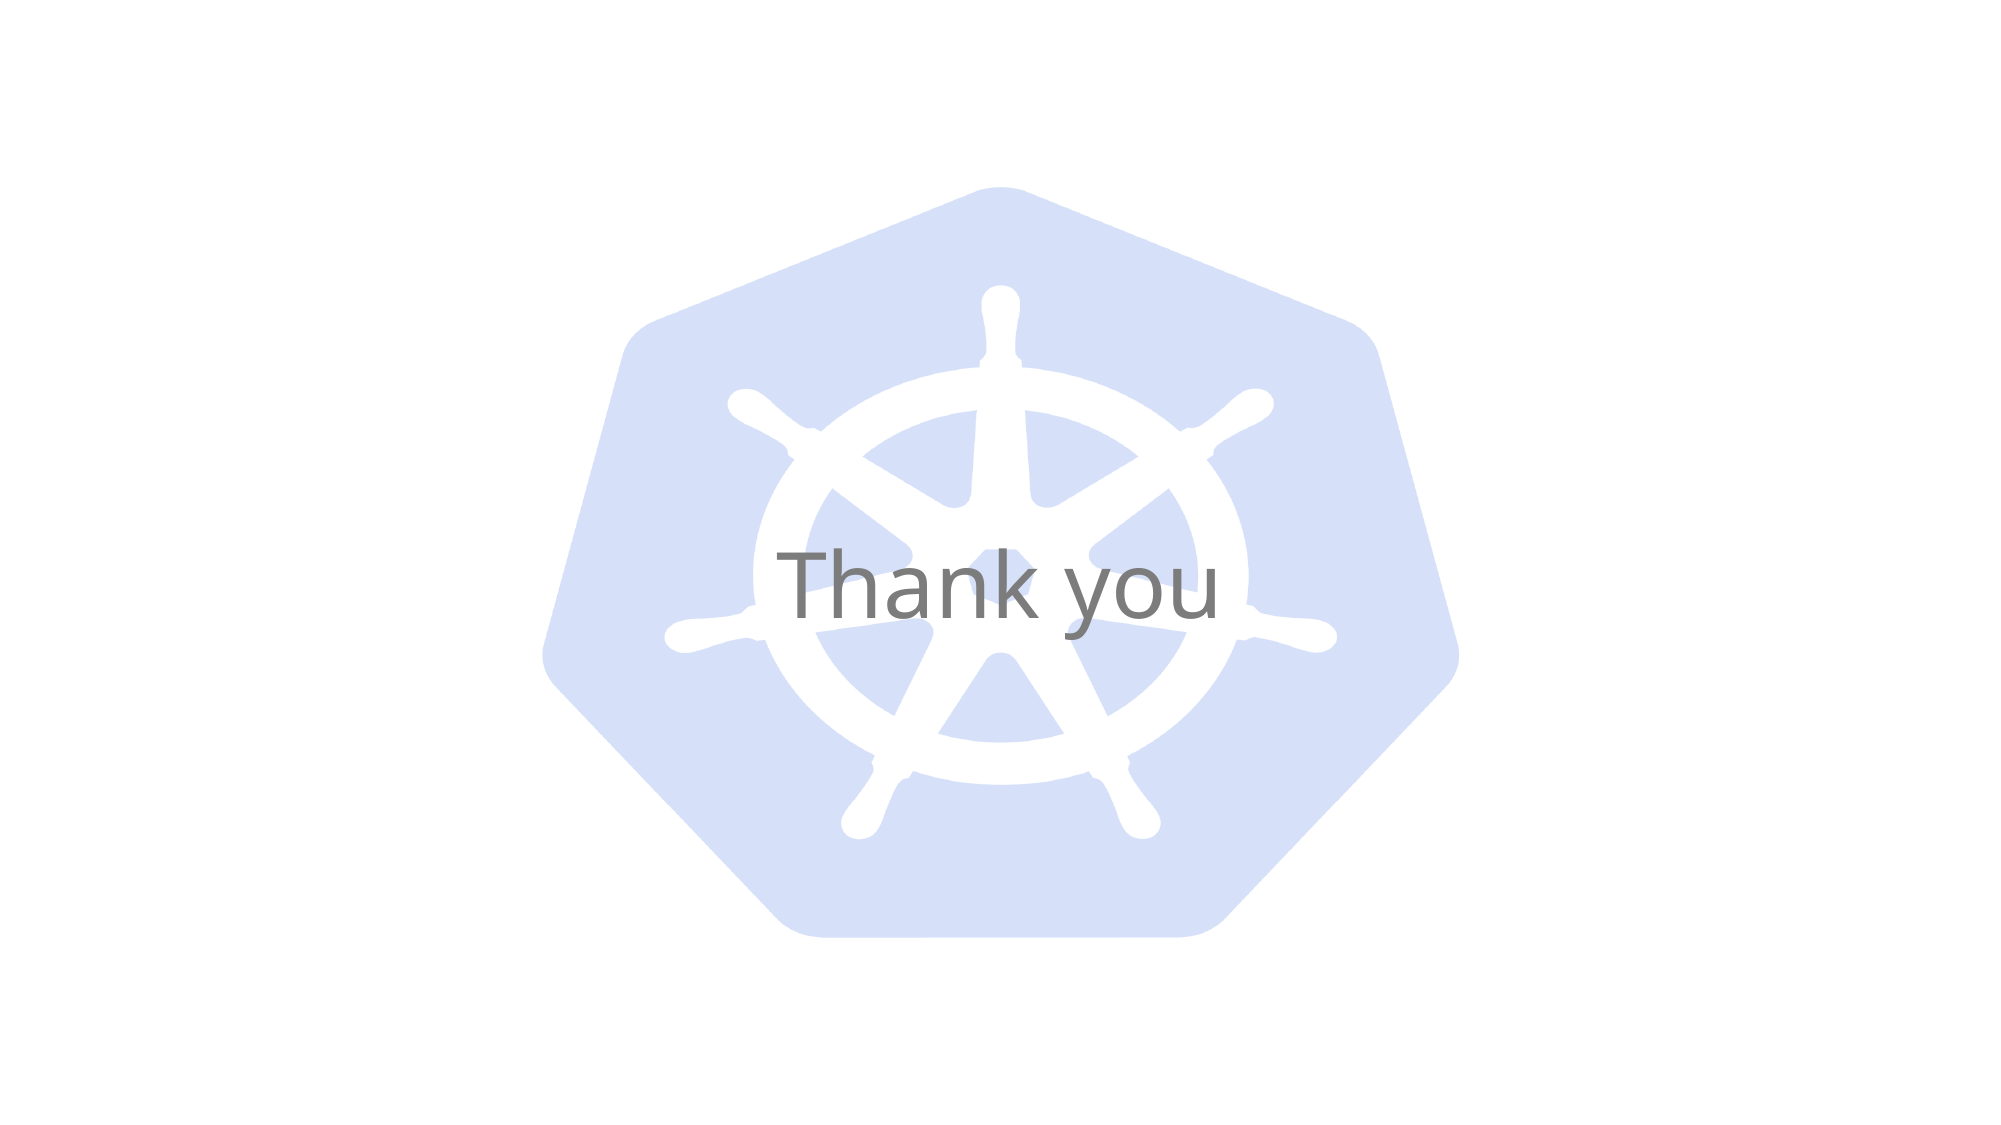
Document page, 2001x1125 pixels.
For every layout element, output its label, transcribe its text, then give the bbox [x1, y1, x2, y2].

list Thank you [137, 299, 1863, 1014]
